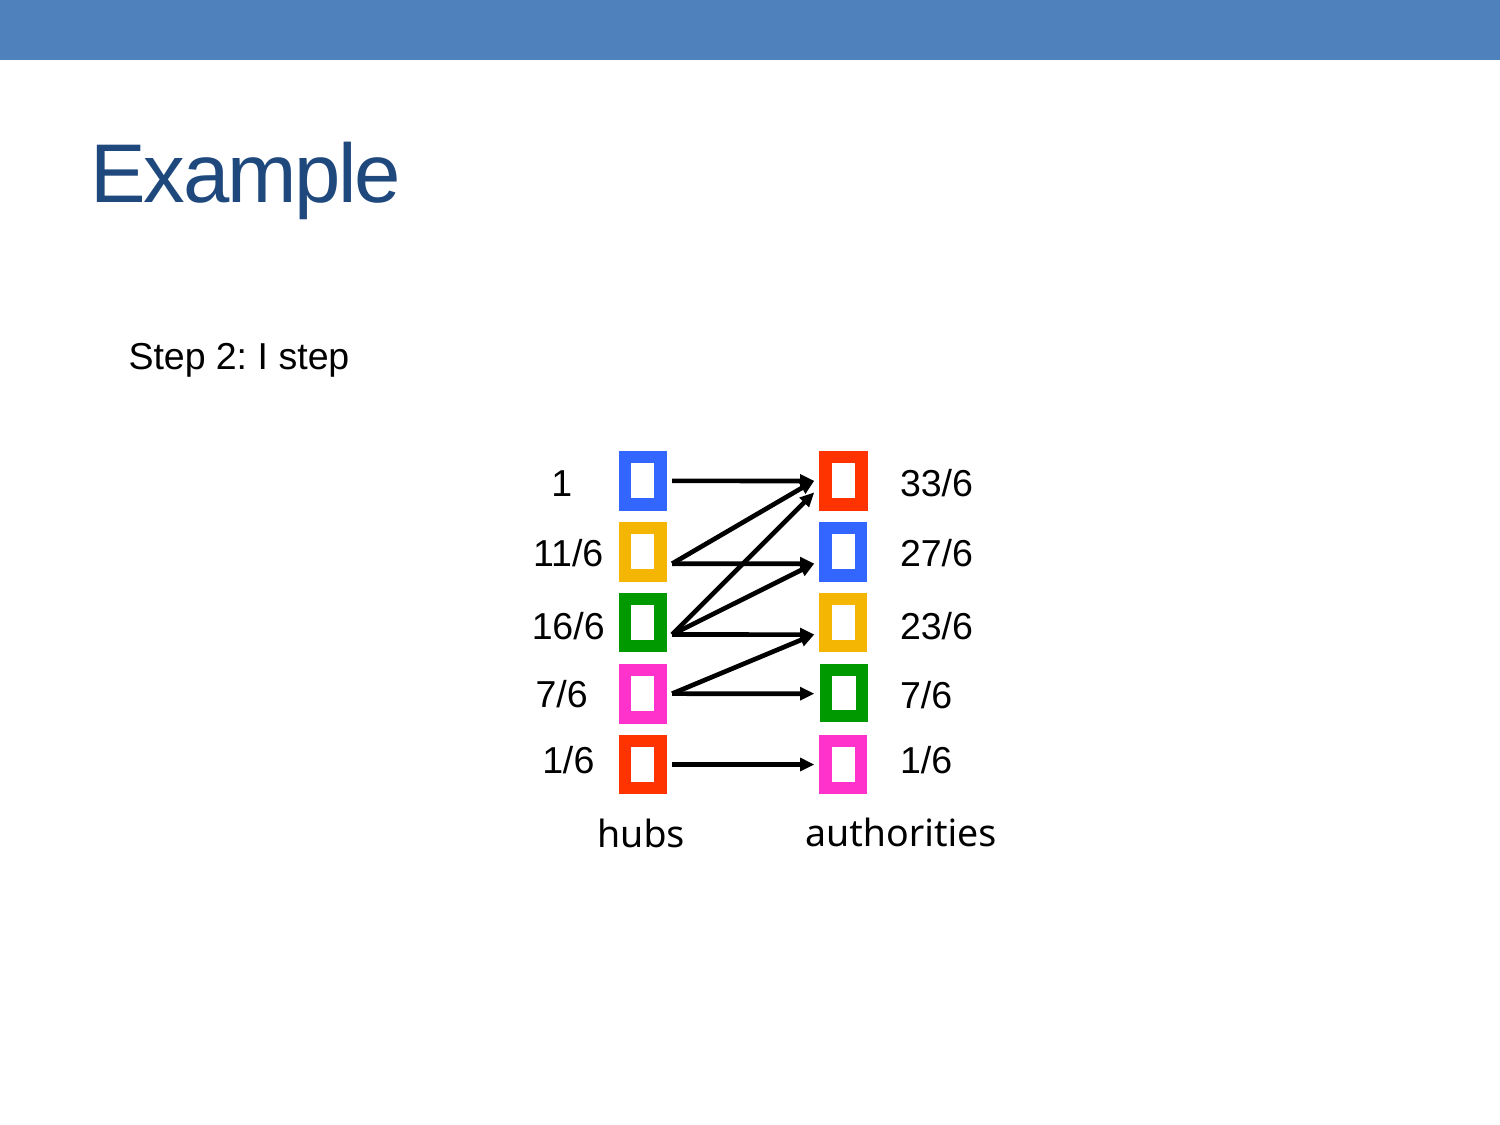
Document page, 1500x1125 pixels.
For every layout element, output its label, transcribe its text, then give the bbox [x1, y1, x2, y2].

text_box authorities [790, 801, 1012, 861]
text_box [672, 633, 815, 694]
text_box [624, 528, 661, 576]
text_box [674, 687, 815, 700]
text_box [825, 599, 862, 647]
text_box 7/6 [885, 664, 968, 724]
text_box 23/6 [885, 595, 988, 655]
text_box [673, 563, 815, 635]
text_box [624, 740, 661, 789]
text_box [673, 480, 815, 563]
text_box [672, 492, 815, 635]
text_box [825, 457, 862, 505]
text_box 1 [536, 451, 587, 511]
text_box [672, 474, 813, 482]
text_box 1/6 [885, 729, 968, 789]
text_box 33/6 [885, 451, 988, 512]
text_box [801, 557, 813, 563]
text_box 7/6 [520, 662, 603, 723]
text_box [624, 599, 661, 647]
text_box [624, 457, 661, 505]
text_box [825, 740, 862, 789]
title Example [75, 87, 1425, 250]
text_box Step 2: I step [113, 324, 365, 385]
text_box 16/6 [517, 594, 620, 655]
text_box 1/6 [527, 728, 610, 789]
text_box [672, 758, 815, 771]
text_box hubs [582, 802, 700, 862]
text_box 27/6 [885, 521, 988, 582]
text_box [825, 528, 862, 576]
text_box 11/6 [518, 521, 619, 581]
text_box [624, 669, 661, 718]
text_box [801, 628, 813, 634]
text_box [825, 669, 862, 717]
